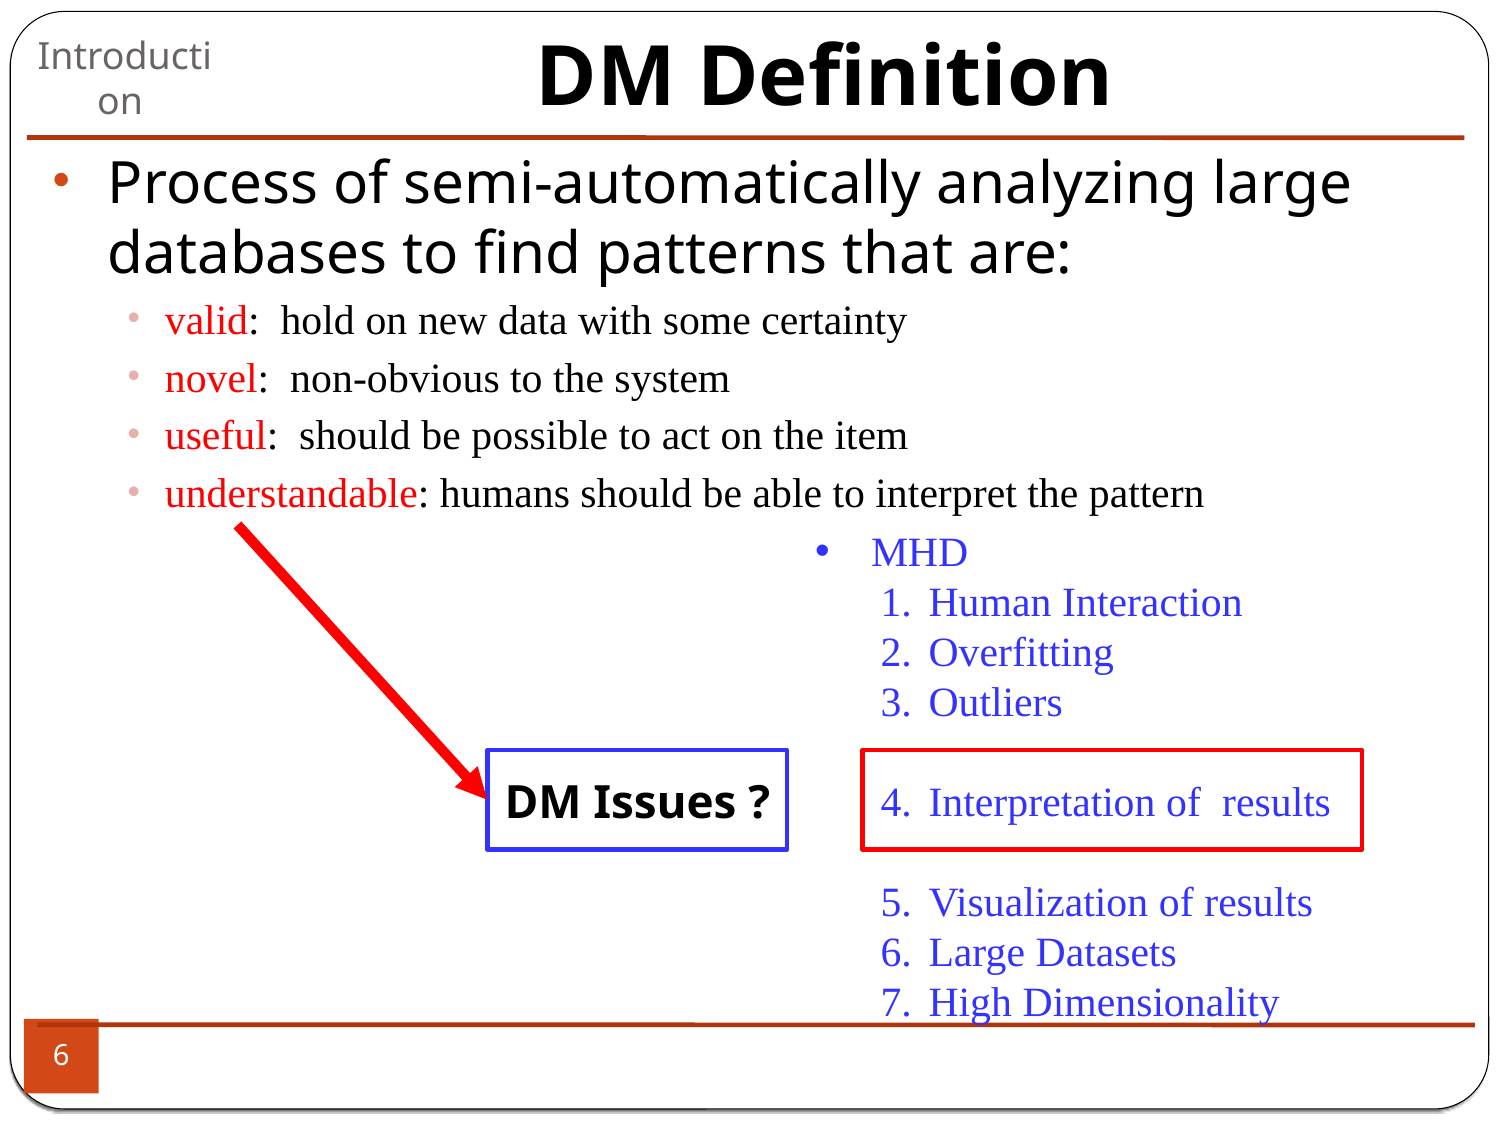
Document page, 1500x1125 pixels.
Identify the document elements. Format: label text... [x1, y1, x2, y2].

text_box Introduction [12, 24, 238, 130]
text_box DM Issues ? [487, 749, 788, 850]
text_box [237, 524, 488, 800]
text_box MHD Human Interaction Overfitting Outliers Interpretation of results Visualization of results Large Datasets High Dimensionality [799, 517, 1363, 1033]
text_box DM Definition [262, 45, 1388, 137]
text_box Process of semi-automatically analyzing large databases to find patterns that are: valid: hold on new data with some certainty novel: non-obvious to the system useful: should be possible to act on the item understandable: humans should be able to interpret the pattern [37, 138, 1413, 563]
text_box [862, 749, 1363, 850]
text_box 6 [23, 1018, 99, 1094]
